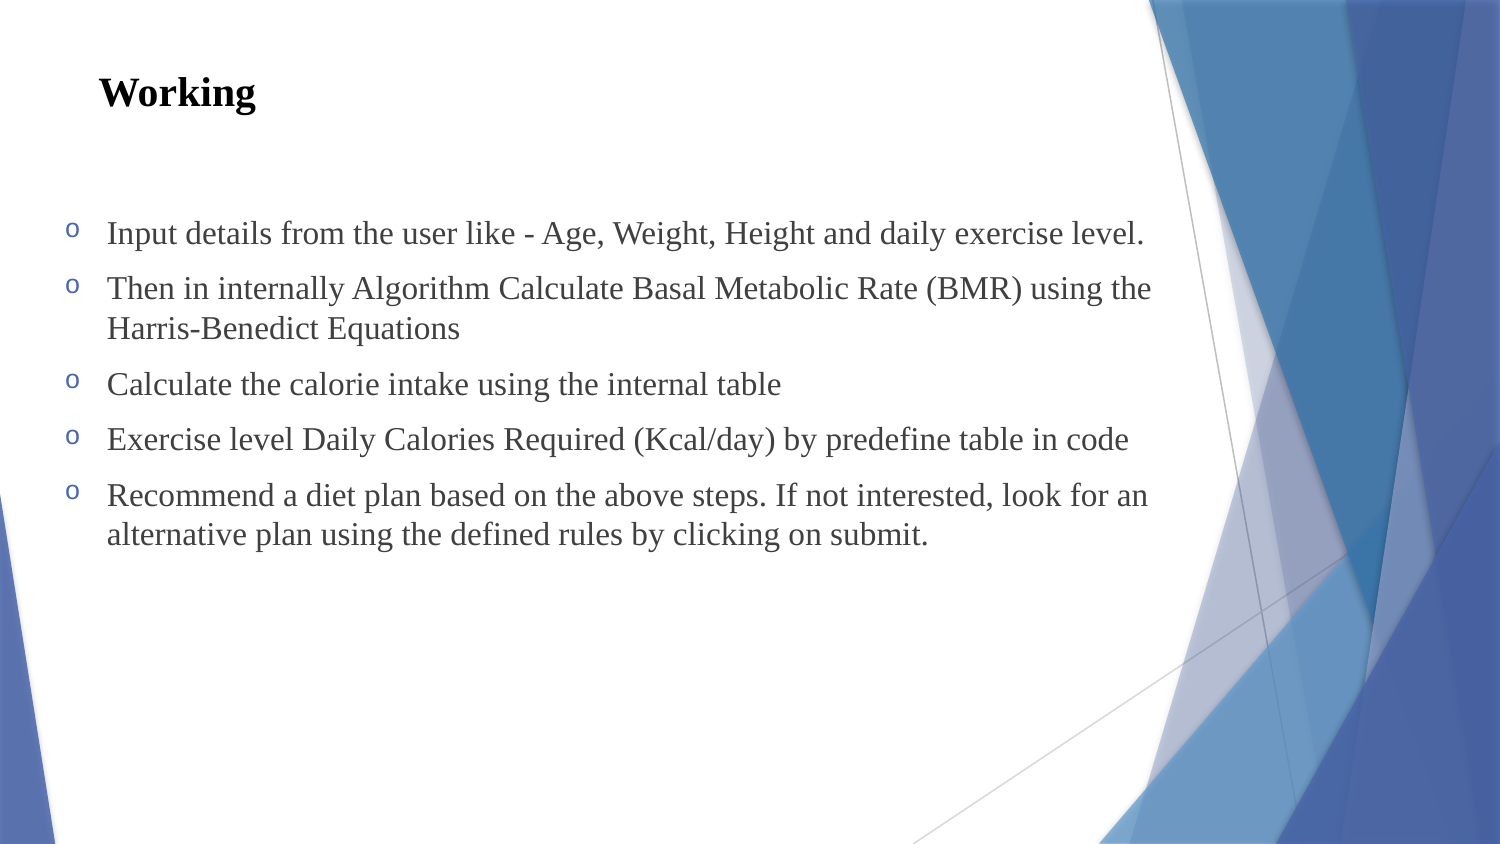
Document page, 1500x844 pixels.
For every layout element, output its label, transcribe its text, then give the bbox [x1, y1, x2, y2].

title Working [83, 56, 1141, 203]
list Input details from the user like - Age, Weight, Height and daily exercise level. Then in internally Algorithm Calculate Basal Metabolic Rate (BMR) using the Harris-Benedict Equations Calculate the calorie intake using the internal table Exercise level Daily Calories Required (Kcal/day) by predefine table in code Recommend a diet plan based on the above steps. If not interested, look for an alternative plan using the defined rules by clicking on submit. [49, 203, 1175, 791]
